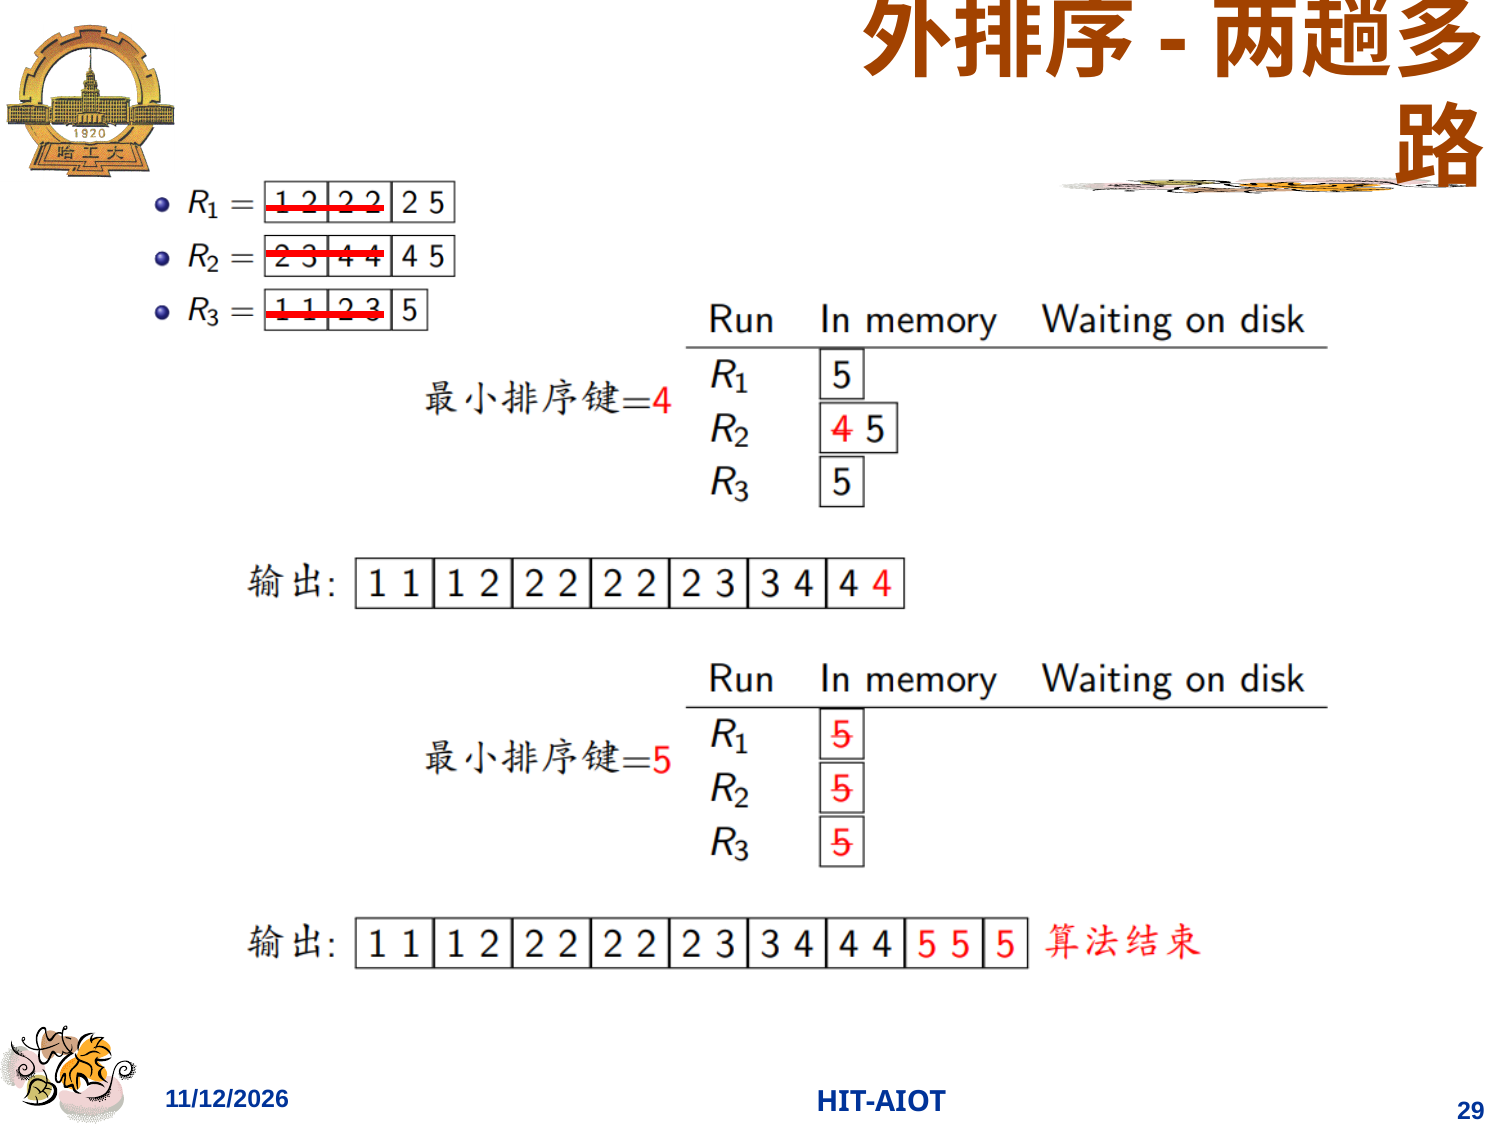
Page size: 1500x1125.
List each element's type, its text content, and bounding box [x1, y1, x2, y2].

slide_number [149, 1074, 413, 1125]
picture [0, 24, 1410, 1011]
title 外排序-两趟多路 [796, 0, 1500, 176]
slide_number 29 [1437, 1087, 1500, 1125]
footer HIT-AIOT [524, 1074, 1238, 1125]
